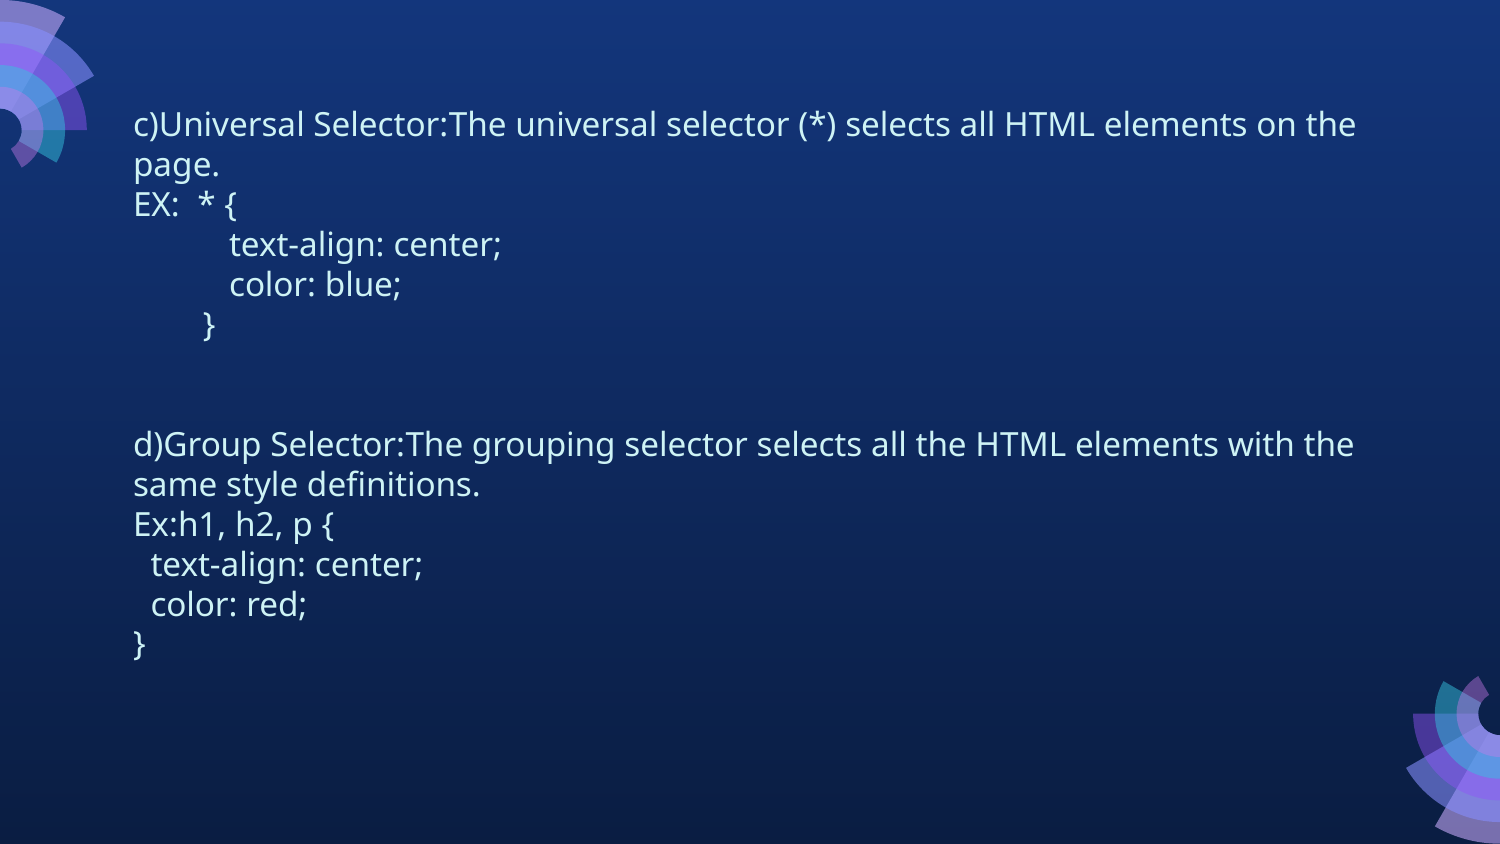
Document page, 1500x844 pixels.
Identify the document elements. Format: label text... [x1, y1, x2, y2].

text_box [118, 182, 1120, 317]
title c)Universal Selector:The universal selector (*) selects all HTML elements on the page. EX: * { text-align: center; color: blue; } d)Group Selector:The grouping selector selects all the HTML elements with the same style definitions. Ex:h1, h2, p { text-align: center; color: red; } [118, 88, 1382, 783]
